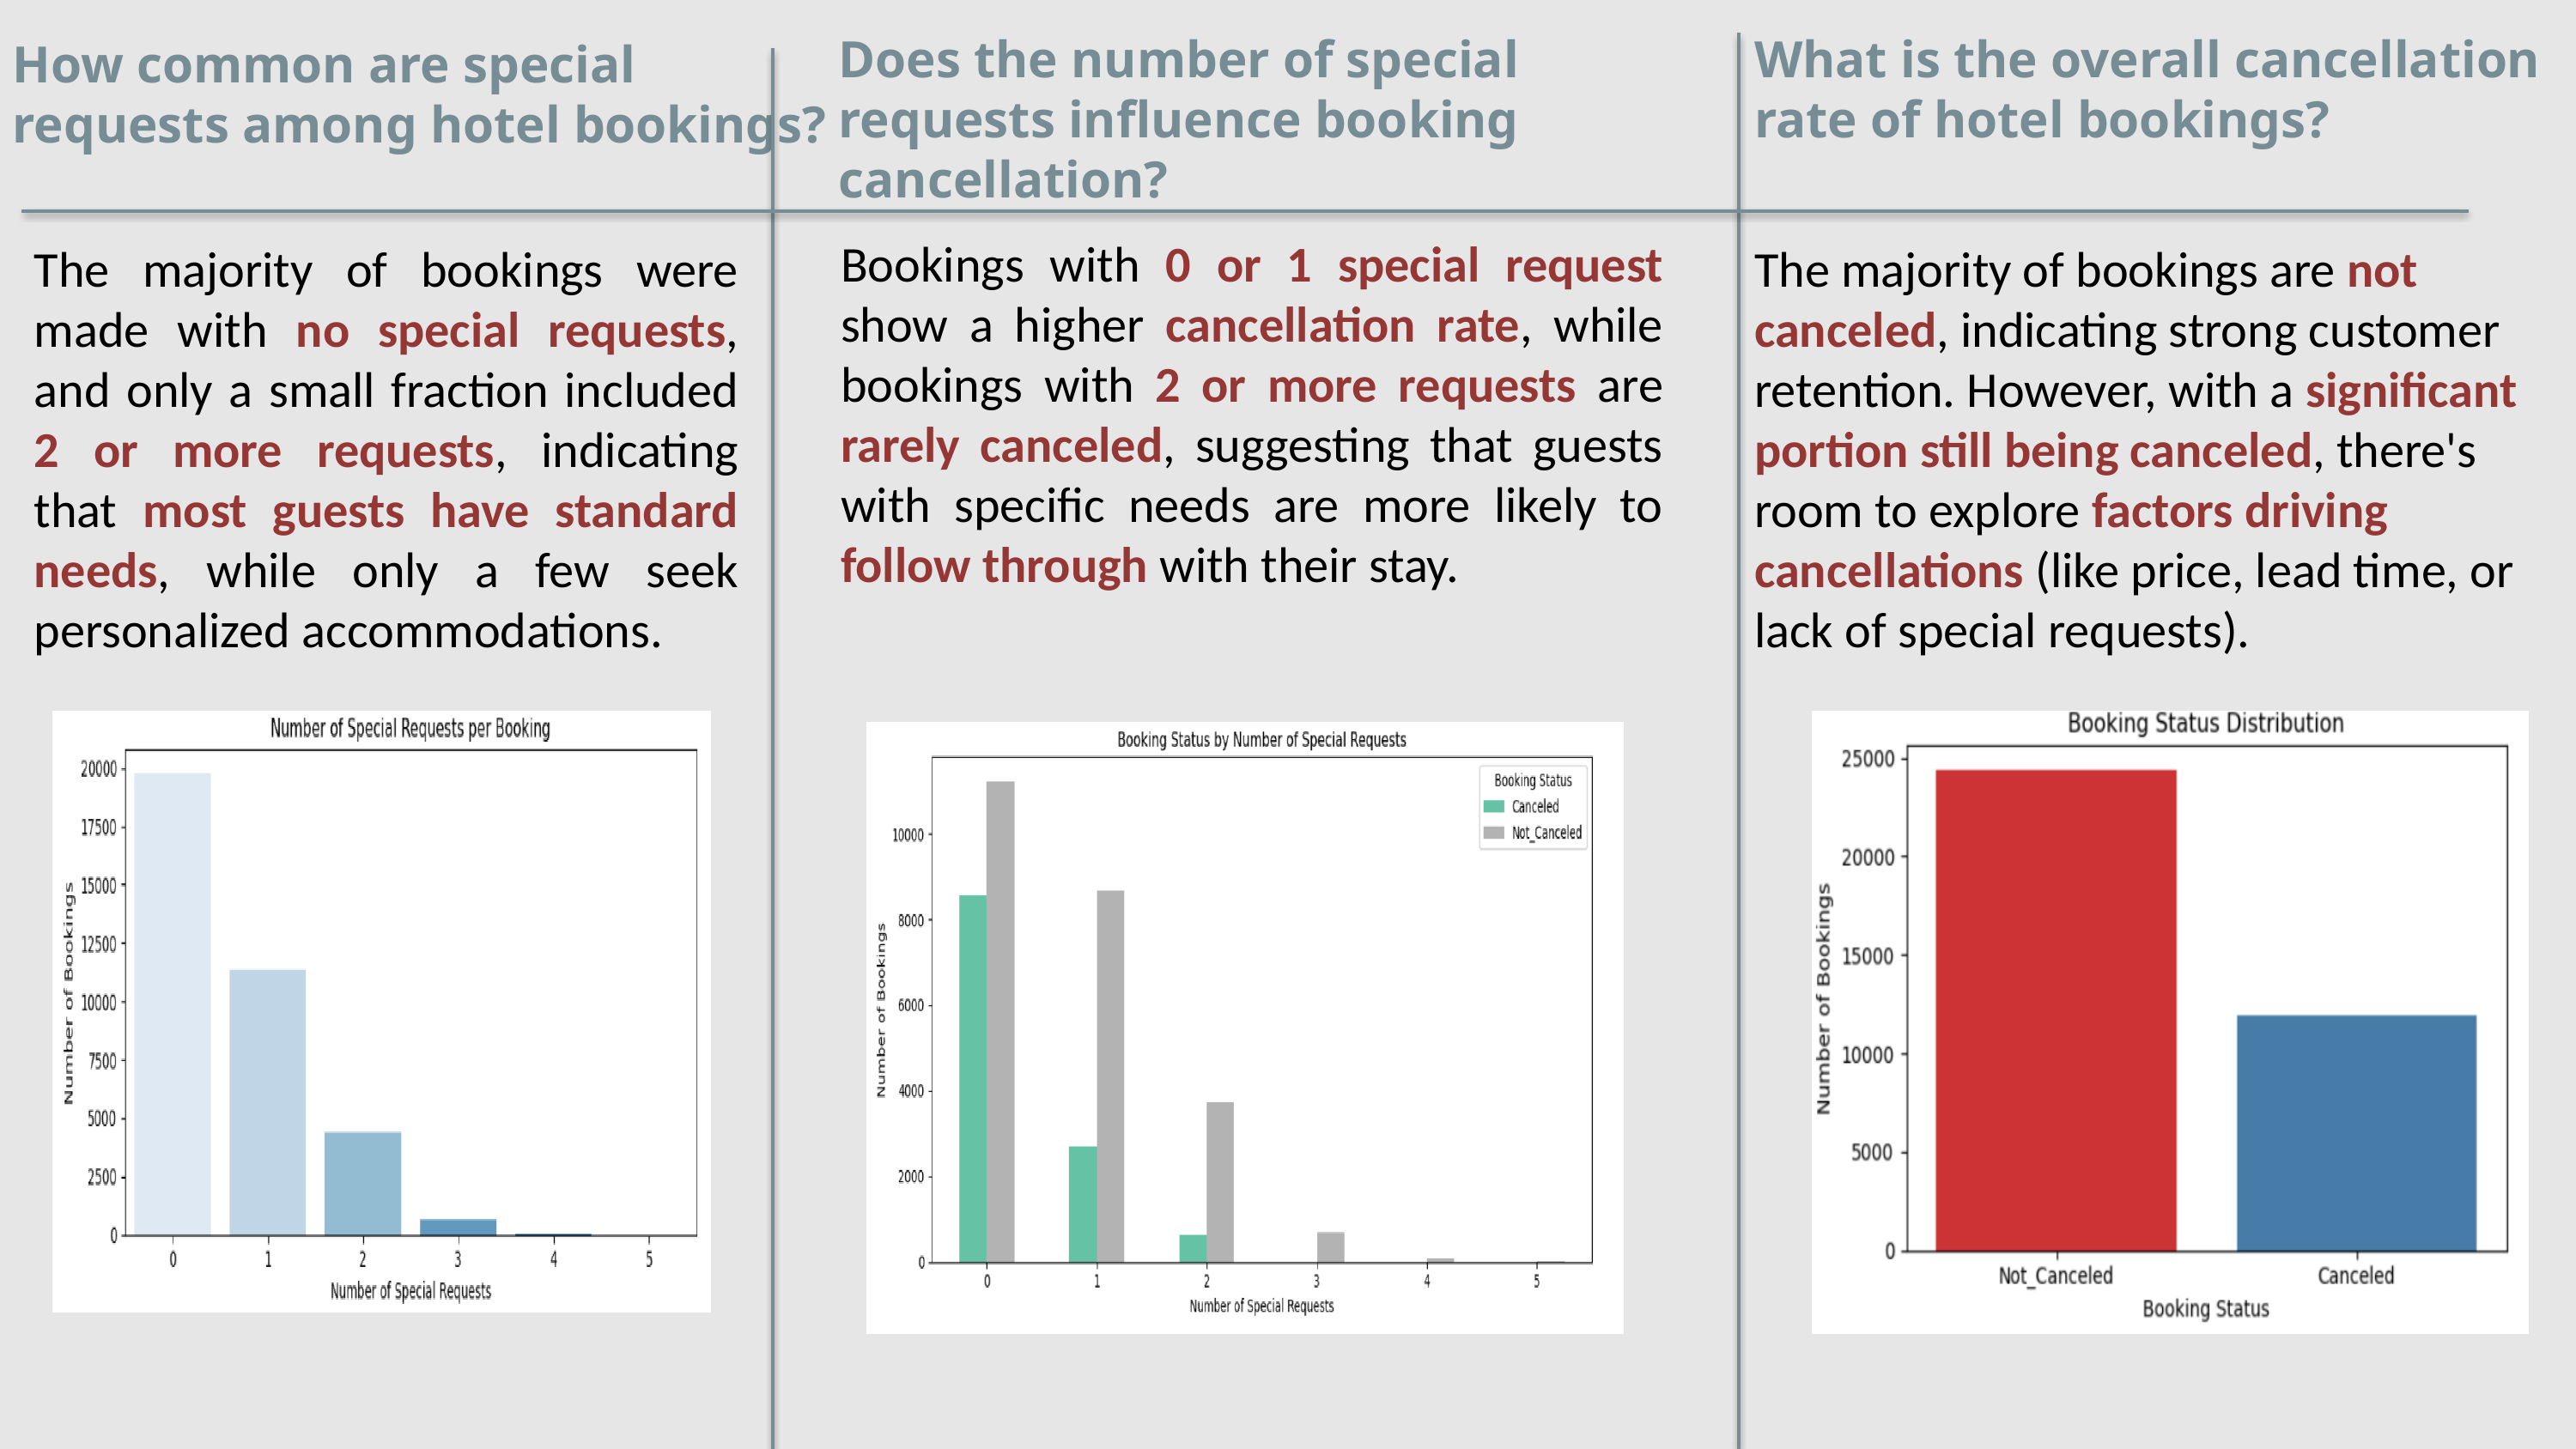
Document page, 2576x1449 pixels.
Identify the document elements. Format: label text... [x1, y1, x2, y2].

picture [1246, 722, 1624, 1335]
text_box How common are special requests among hotel bookings? [0, 26, 825, 159]
picture [52, 711, 711, 1313]
text_box Does the number of special requests influence booking cancellation? [1252, 21, 1685, 208]
picture [1812, 711, 2529, 1335]
text_box Bookings with 0 or 1 special request show a higher cancellation rate, while bookings with 2 or more requests are rarely canceled, suggesting that guests with specific needs are more likely to follow through with their stay. [828, 225, 1241, 599]
text_box The majority of bookings are not canceled, indicating strong customer retention. However, with a significant portion still being canceled, there's room to explore factors driving cancellations (like price, lead time, or lack of special requests). [1746, 230, 2555, 664]
text_box What is the overall cancellation rate of hotel bookings? [1741, 21, 2576, 155]
text_box Does the number of special requests influence booking cancellation? [825, 21, 1241, 208]
text_box Bookings with 0 or 1 special request show a higher cancellation rate, while bookings with 2 or more requests are rarely canceled, suggesting that guests with specific needs are more likely to follow through with their stay. [1252, 225, 1676, 599]
picture [866, 722, 1244, 1335]
text_box The majority of bookings were made with no special requests, and only a small fraction included 2 or more requests, indicating that most guests have standard needs, while only a few seek personalized accommodations. [21, 230, 751, 664]
